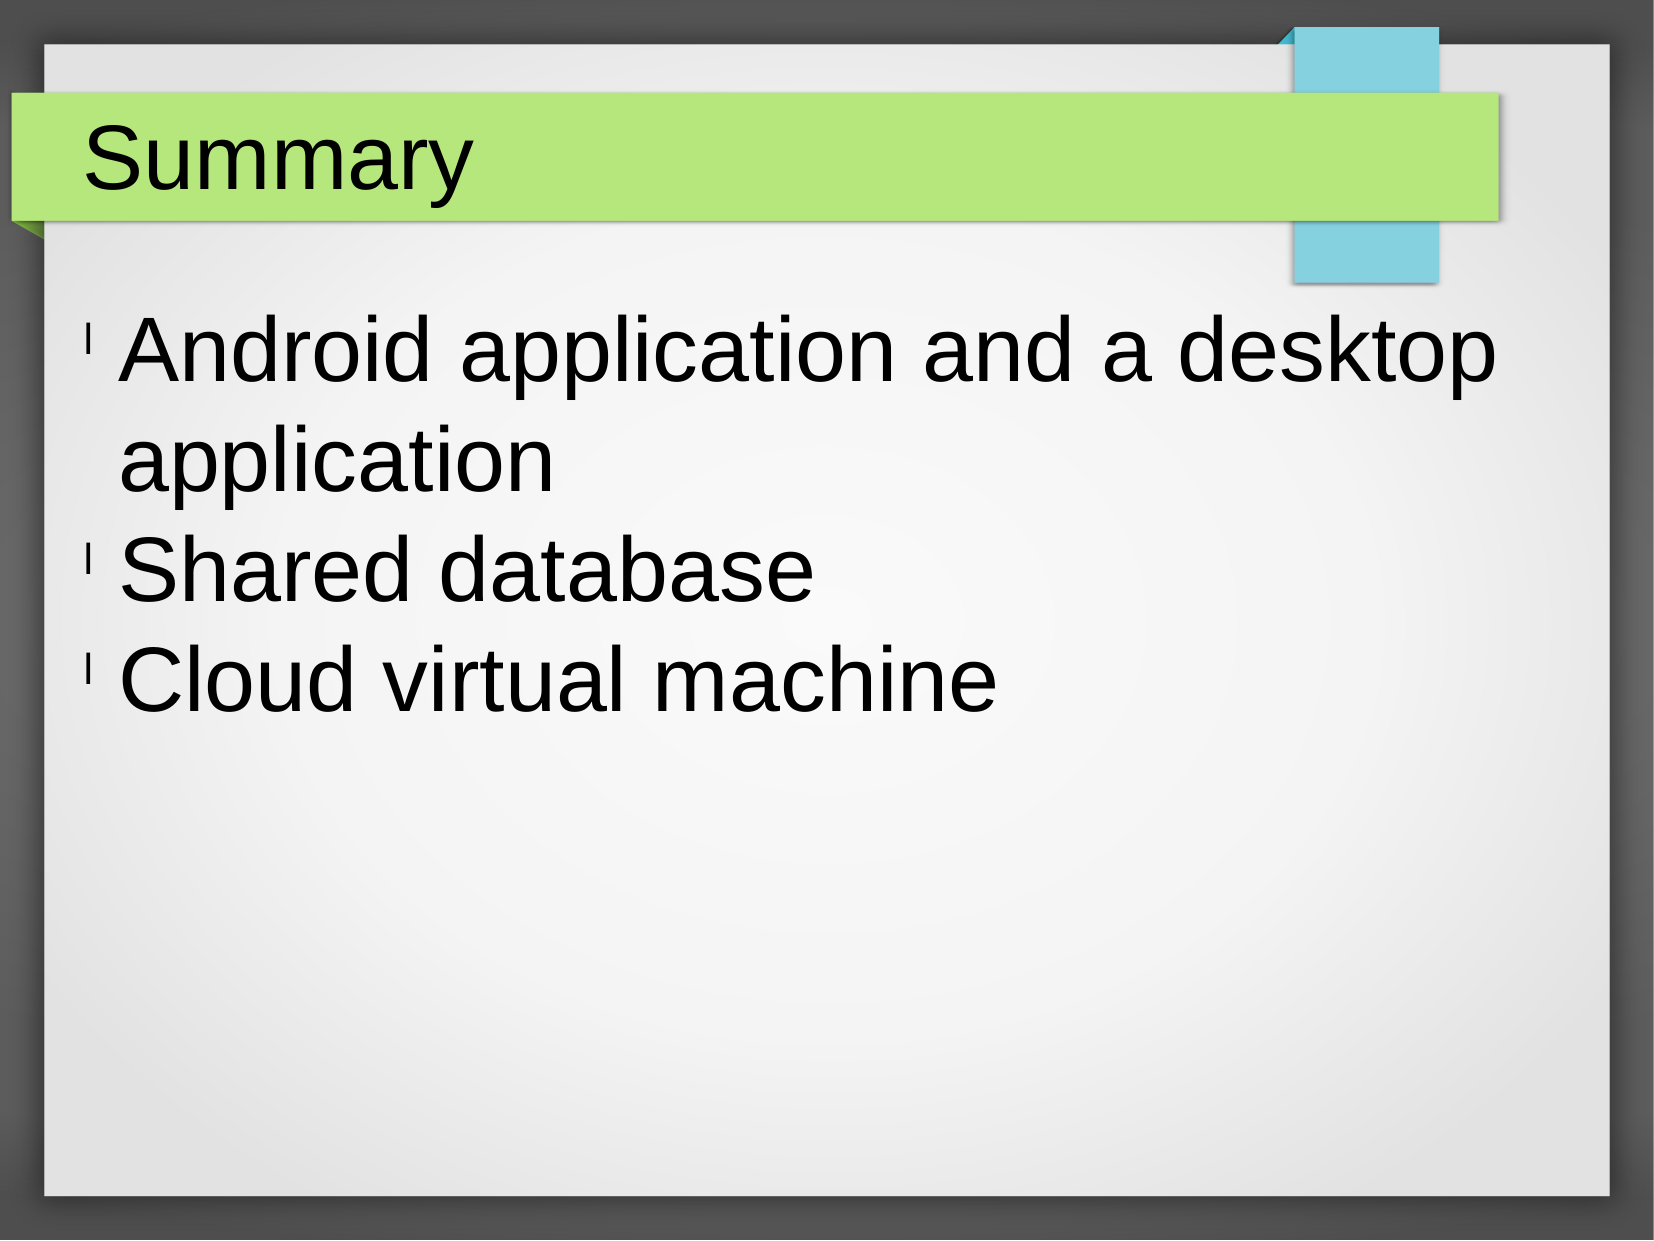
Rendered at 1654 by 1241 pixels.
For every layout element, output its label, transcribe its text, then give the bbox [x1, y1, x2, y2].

text_box Summary [82, 49, 1571, 257]
text_box Android application and a desktop application Shared database Cloud virtual machine [82, 290, 1571, 1010]
picture [0, 0, 1654, 1240]
